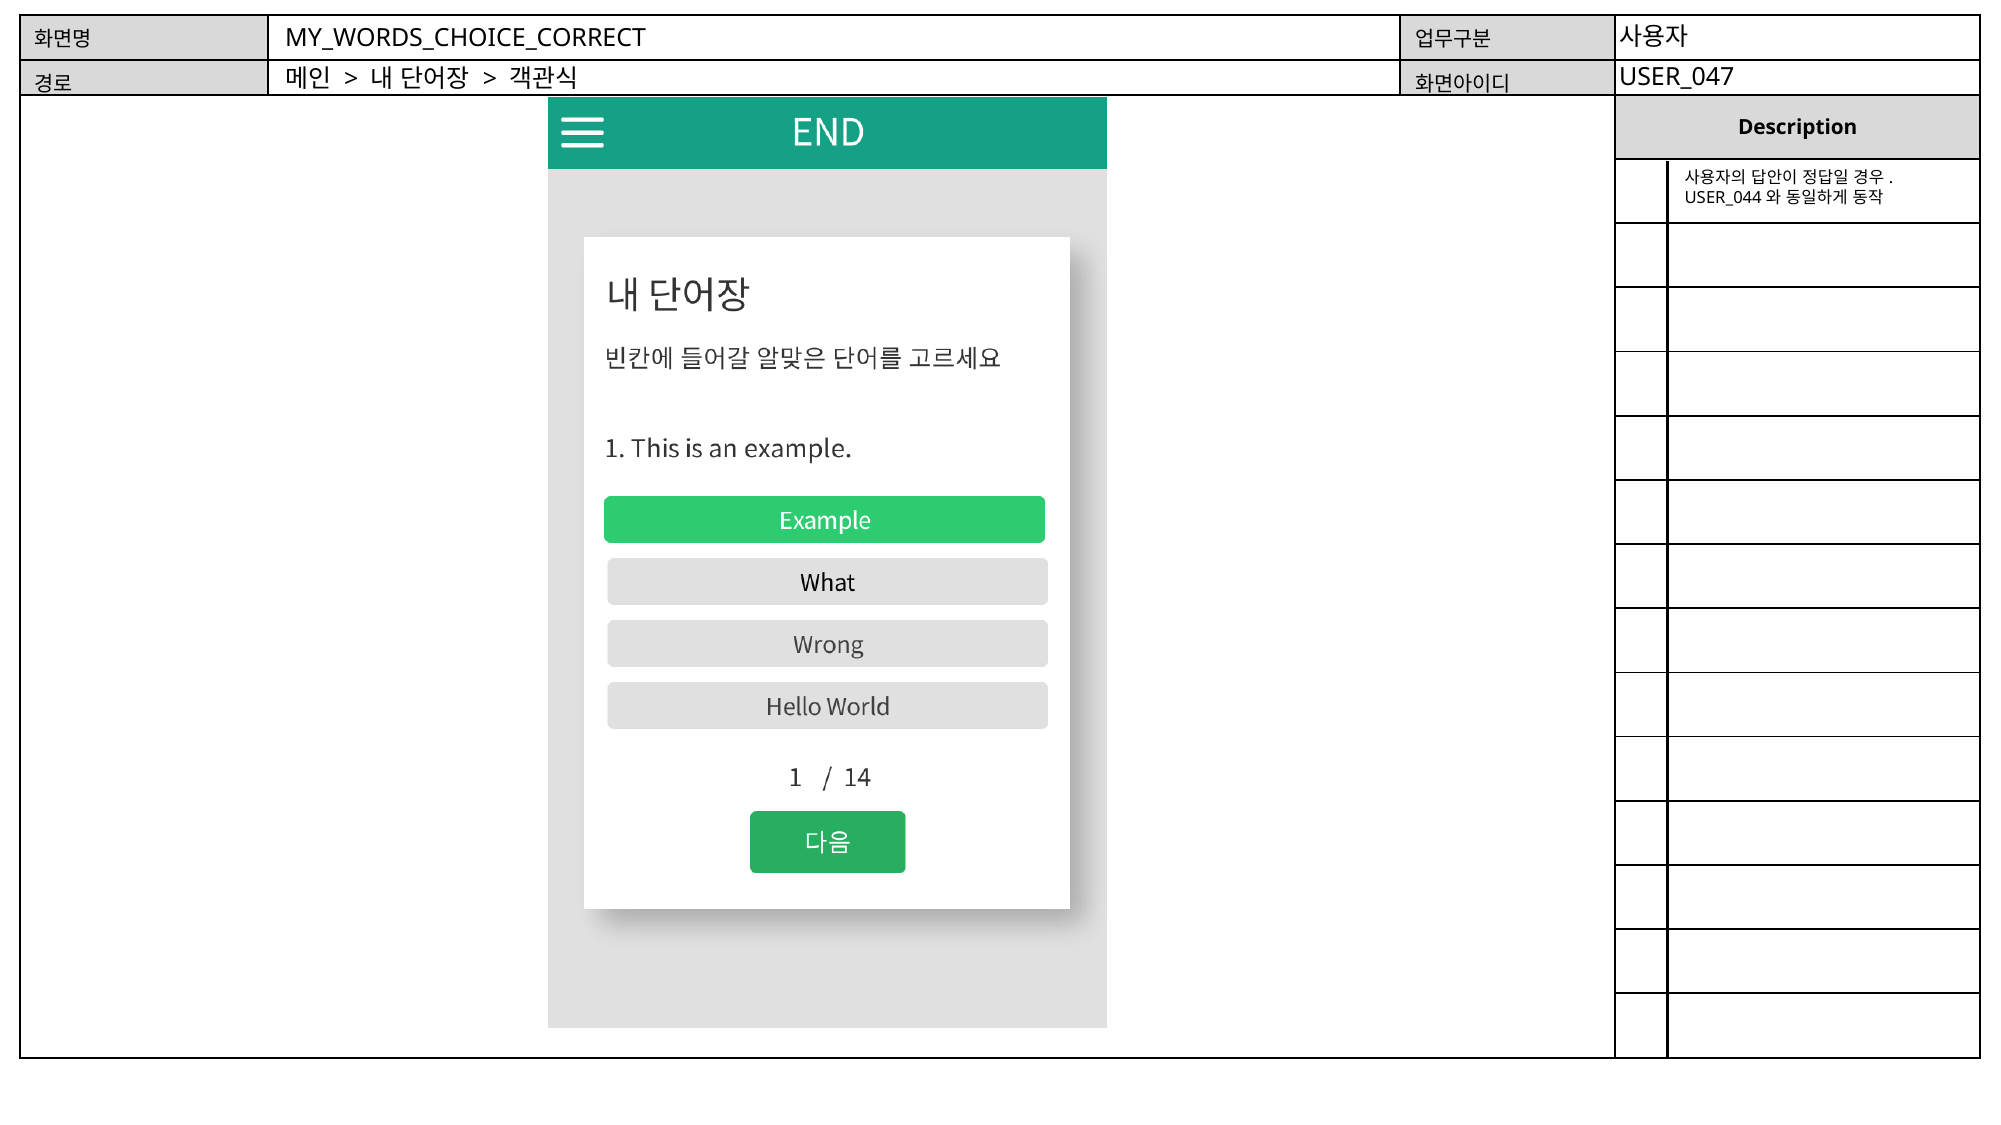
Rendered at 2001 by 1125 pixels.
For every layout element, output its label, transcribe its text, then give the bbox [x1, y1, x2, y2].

text_box 메인 > 내 단어장 > 객관식 [270, 55, 1385, 100]
text_box 사용자의 답안이 정답일 경우. USER_044와 동일하게 동작 [1669, 159, 1977, 215]
picture [548, 97, 1107, 1028]
text_box USER_047 [1604, 58, 1949, 98]
text_box 사용자 [1604, 12, 1949, 58]
text_box MY_WORDS_CHOICE_CORRECT [270, 13, 1385, 55]
